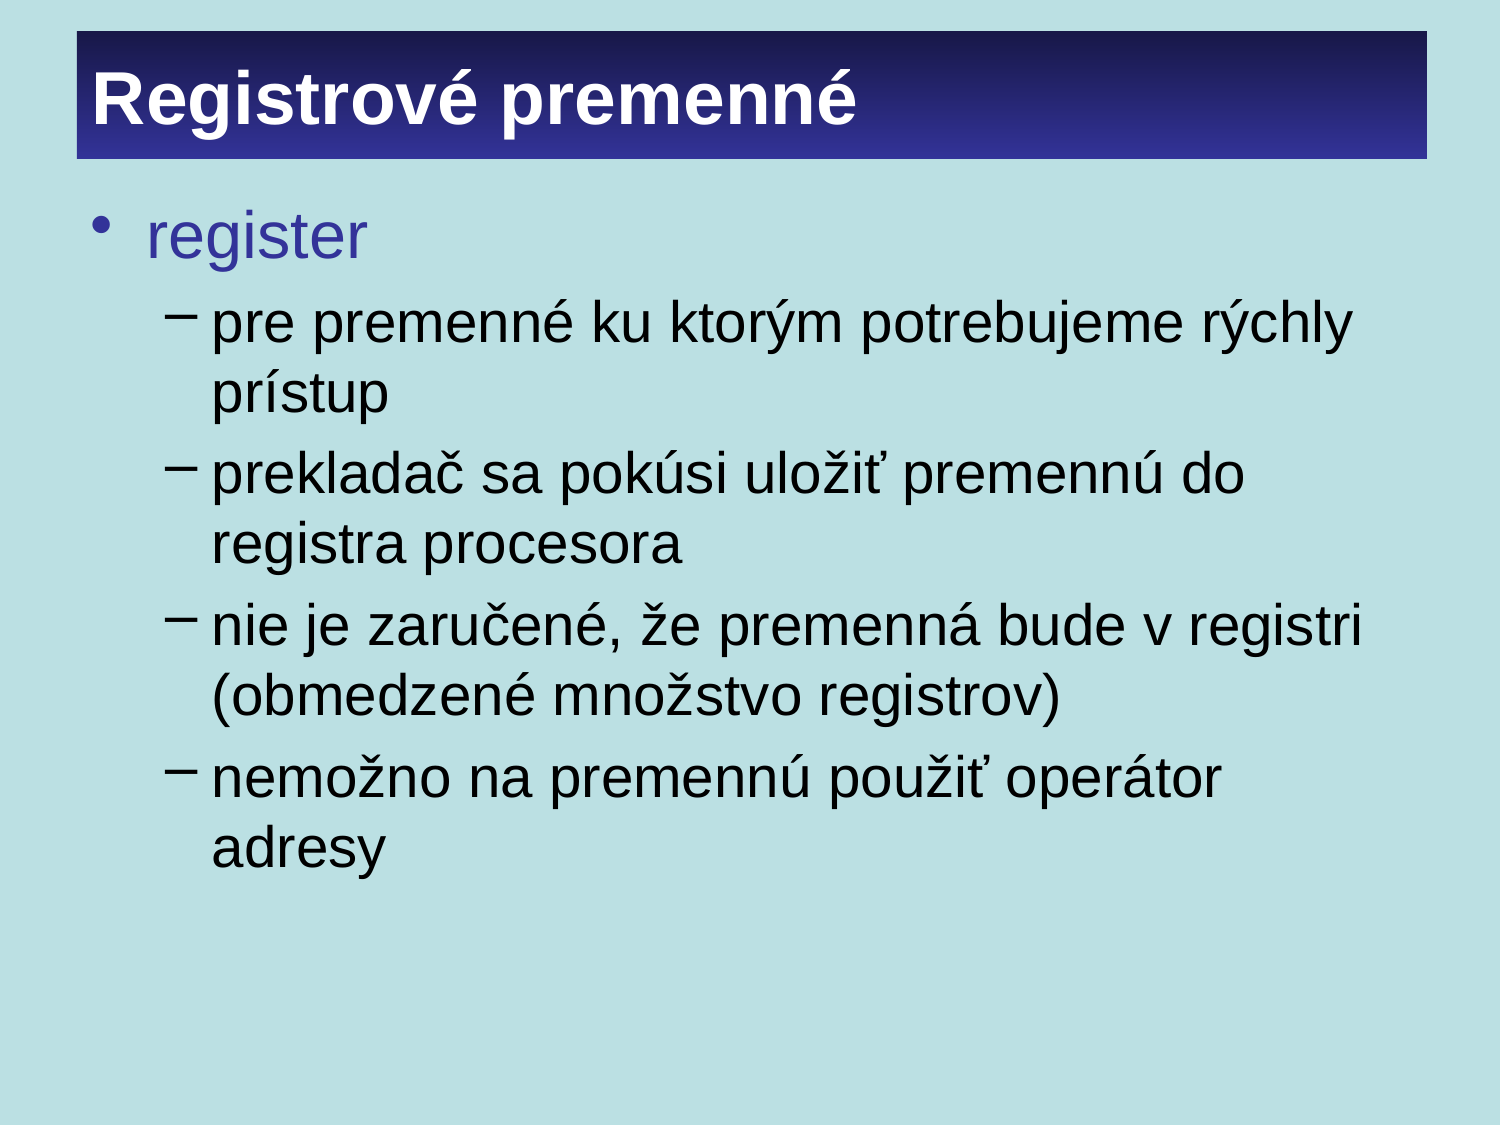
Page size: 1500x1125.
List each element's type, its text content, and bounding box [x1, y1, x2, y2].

title Registrové premenné [76, 30, 1428, 159]
list register pre premenné ku ktorým potrebujeme rýchly prístup prekladač sa pokúsi uložiť premennú do registra procesora nie je zaručené, že premenná bude v registri (obmedzené množstvo registrov) nemožno na premennú použiť operátor adresy [75, 184, 1425, 1125]
